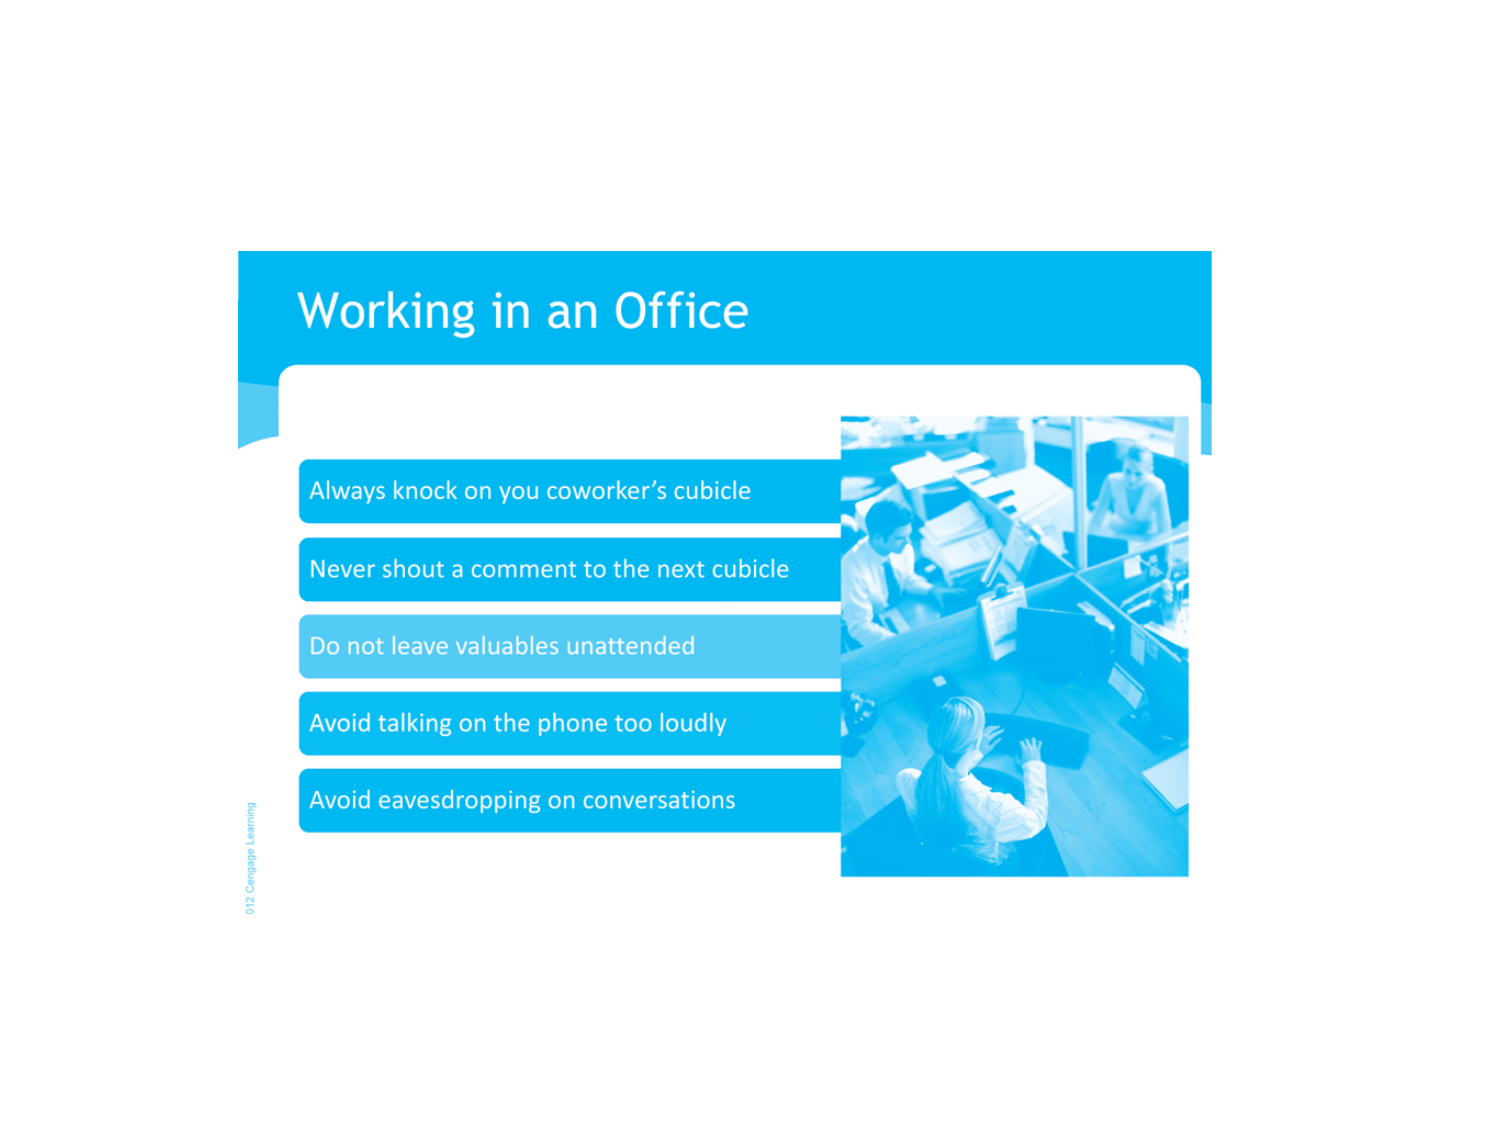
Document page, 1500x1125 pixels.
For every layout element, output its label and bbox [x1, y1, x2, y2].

list [224, 171, 1212, 915]
